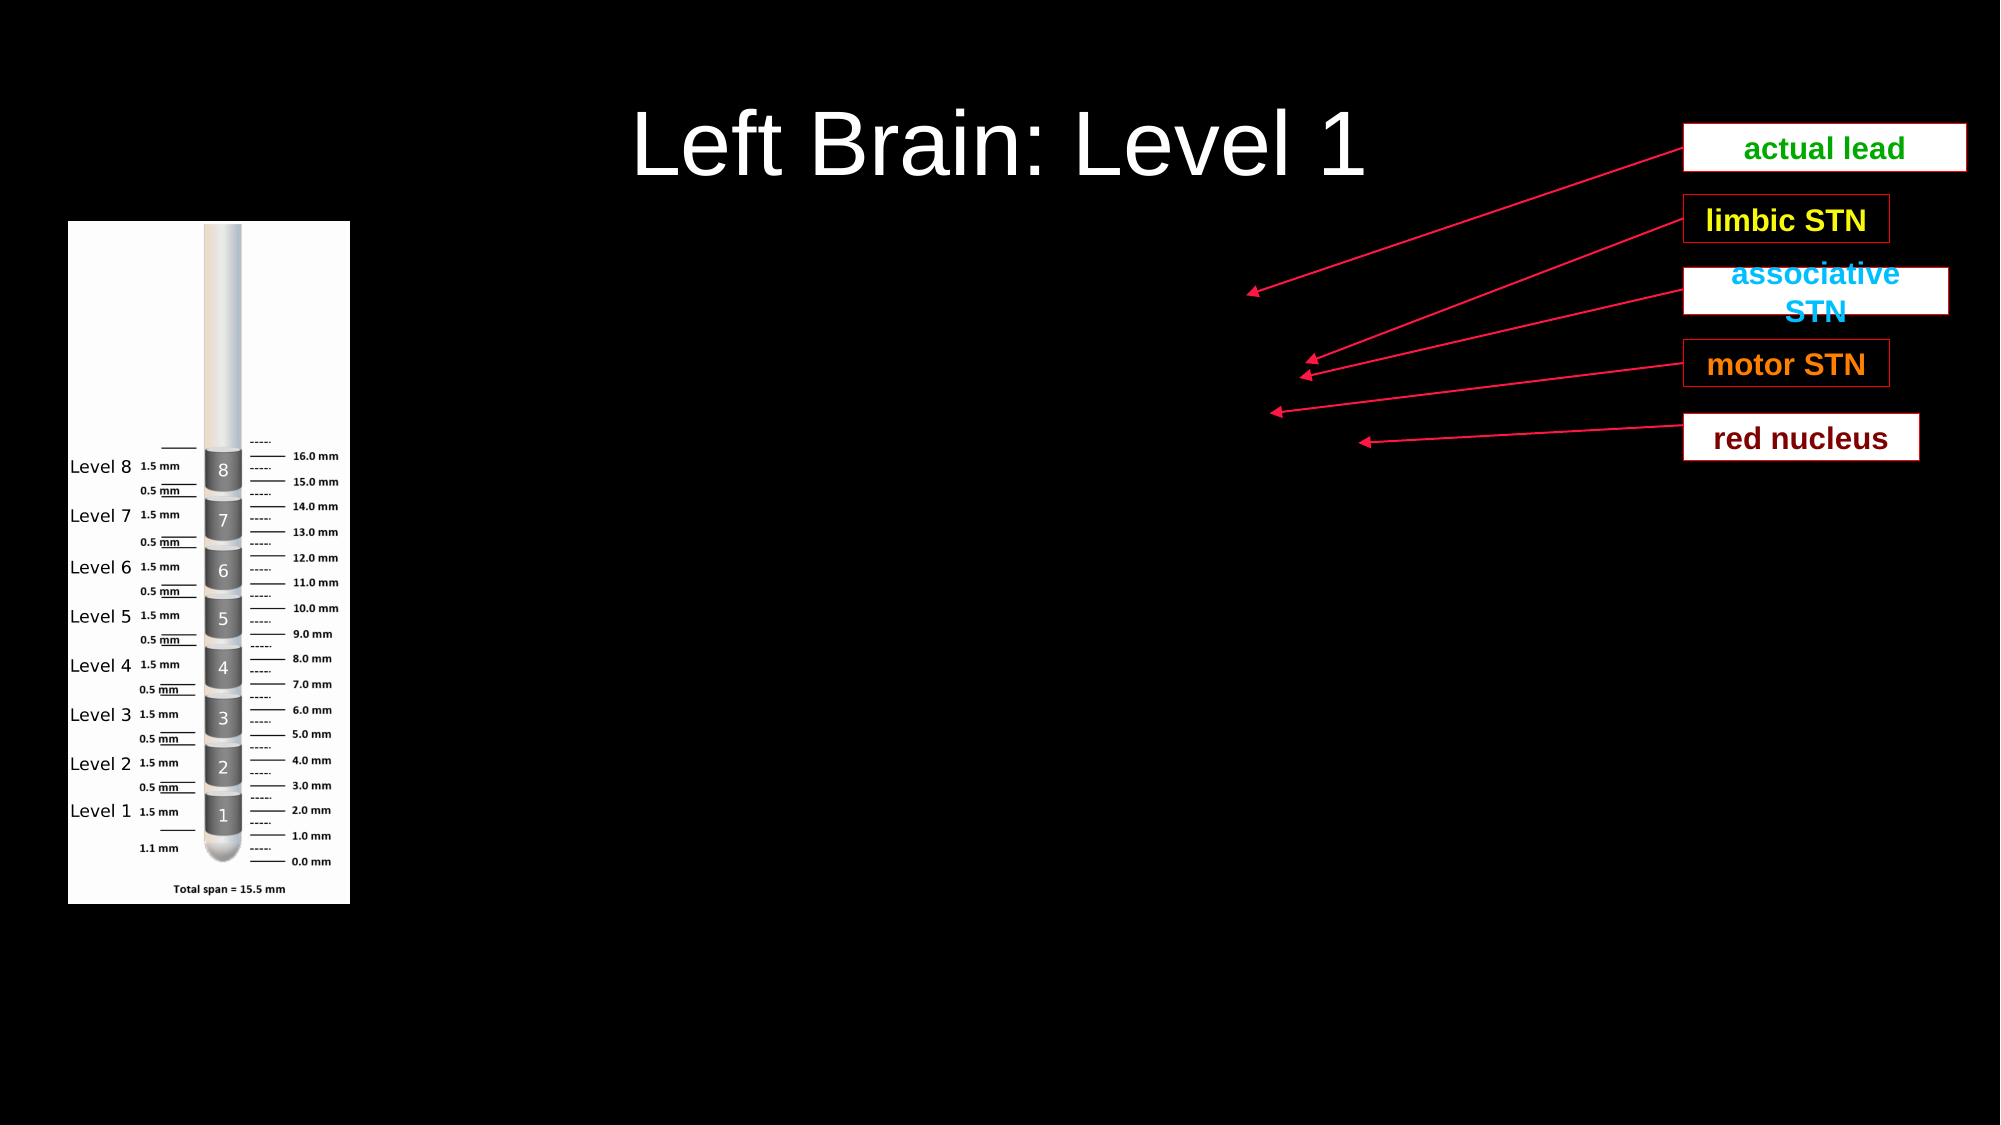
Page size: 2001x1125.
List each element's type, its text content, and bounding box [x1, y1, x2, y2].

text_box limbic STN [1683, 194, 1890, 243]
text_box associative STN [1683, 267, 1949, 315]
text_box [1305, 218, 1684, 365]
title Left Brain: Level 1 [99, 44, 1900, 233]
picture [68, 221, 350, 904]
text_box [1246, 147, 1684, 298]
text_box red nucleus [1683, 413, 1920, 461]
text_box [1299, 289, 1684, 382]
text_box [1269, 362, 1684, 419]
text_box motor STN [1683, 339, 1890, 387]
text_box actual lead [1683, 123, 1967, 172]
text_box [1358, 425, 1684, 449]
